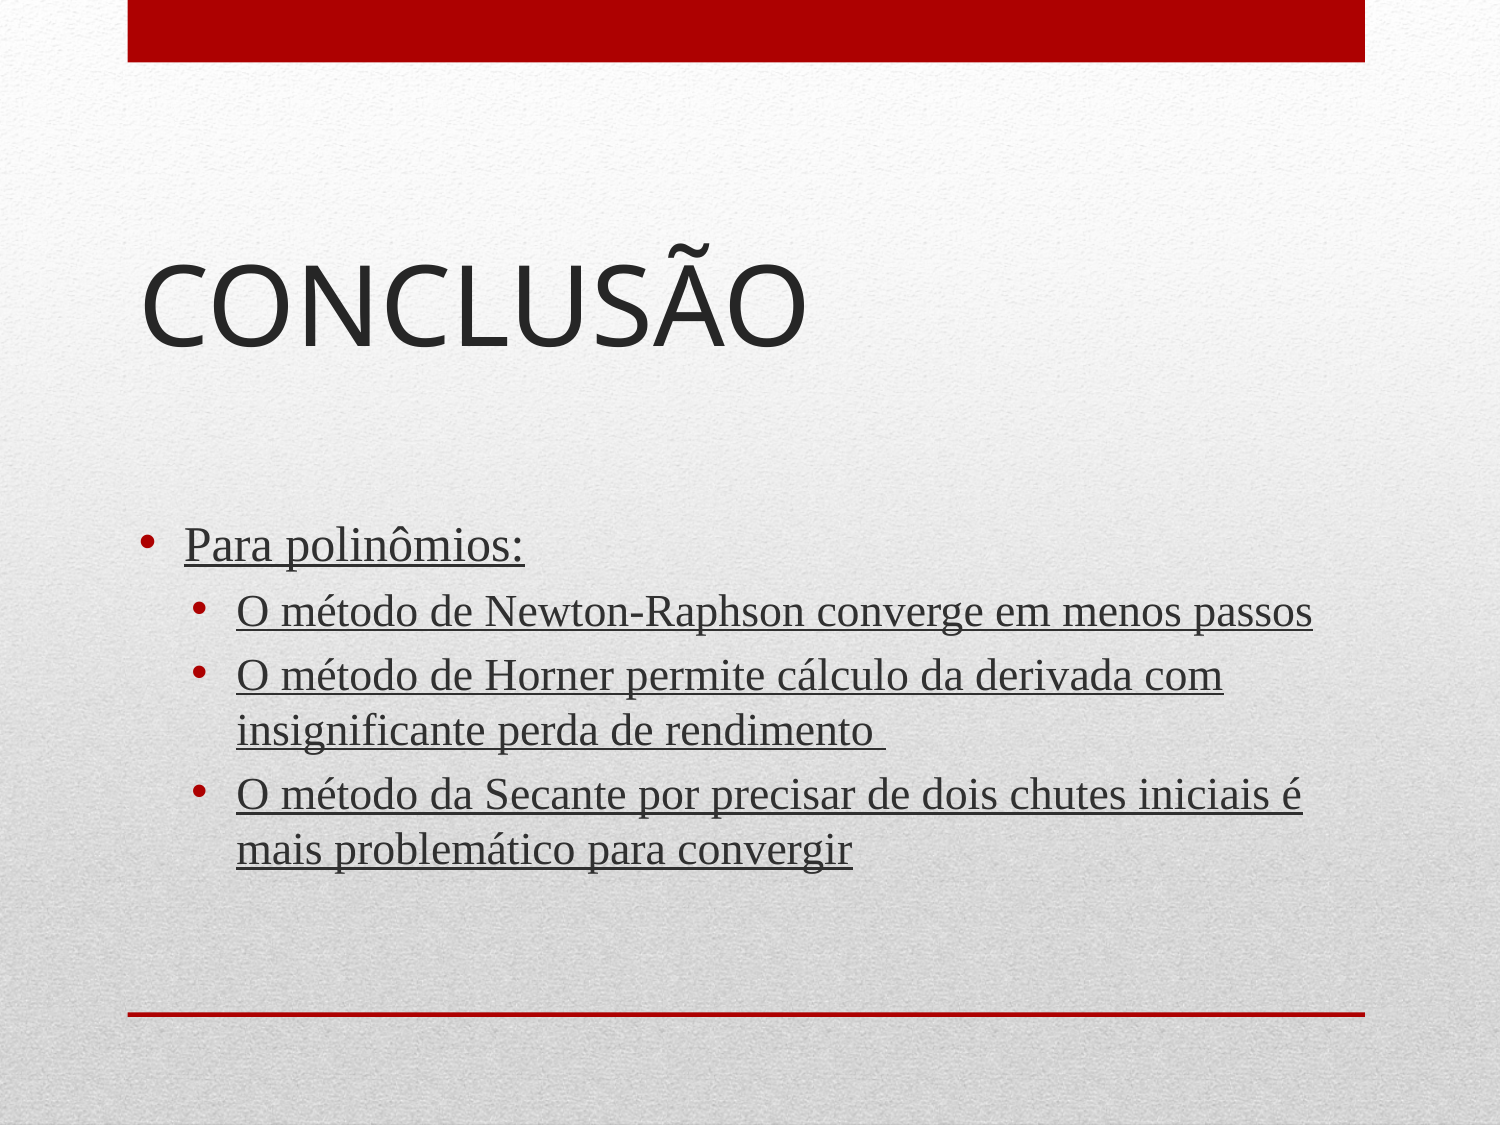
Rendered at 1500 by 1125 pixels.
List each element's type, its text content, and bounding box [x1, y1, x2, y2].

list Para polinômios: O método de Newton-Raphson converge em menos passos O método de Horner permite cálculo da derivada com insignificante perda de rendimento O método da Secante por precisar de dois chutes iniciais é mais problemático para convergir [123, 373, 1362, 1011]
title CONCLUSÃO [123, 113, 1237, 373]
